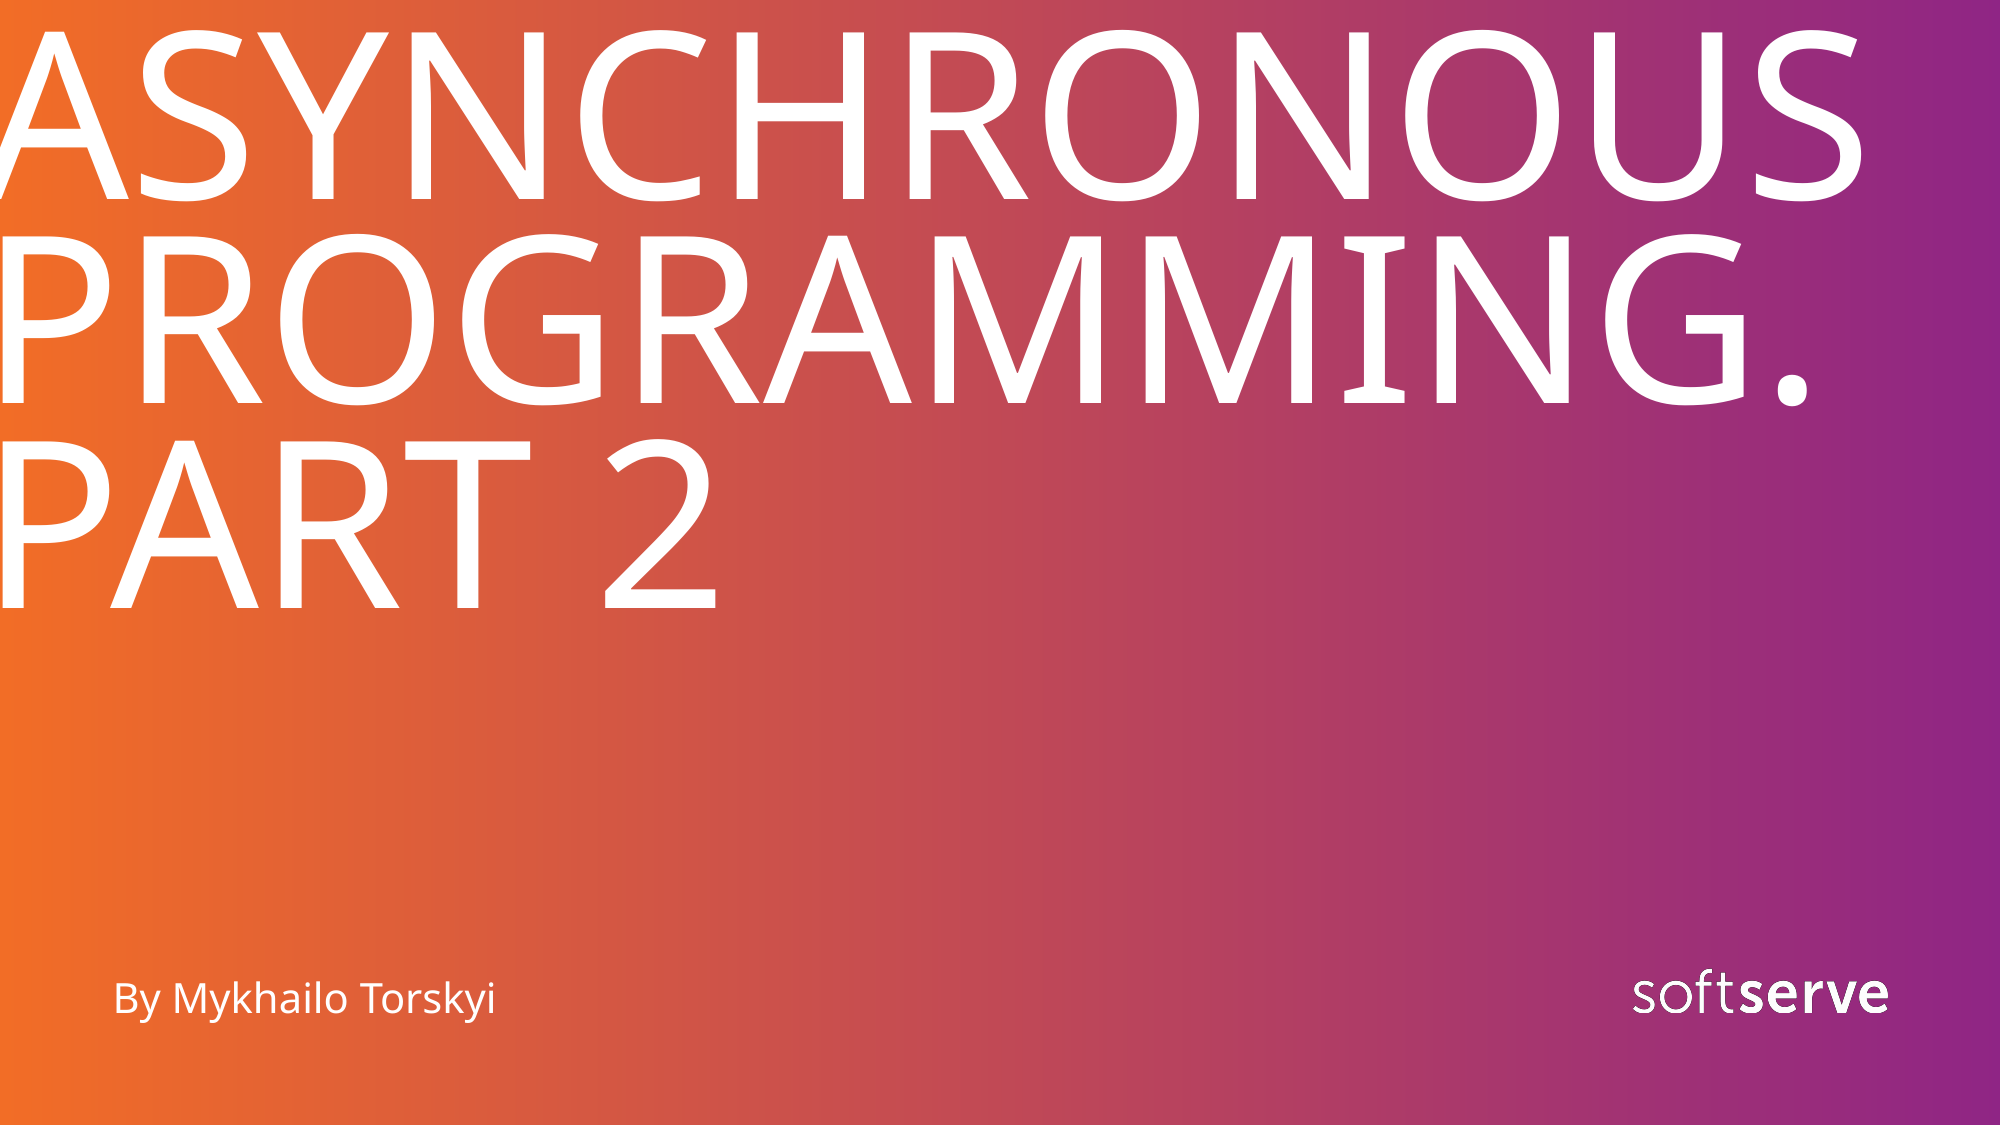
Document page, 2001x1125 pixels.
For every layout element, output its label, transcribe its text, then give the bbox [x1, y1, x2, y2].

title ASYNCHRONOUS PROGRAMMING. PART 2 [0, 28, 1999, 1125]
